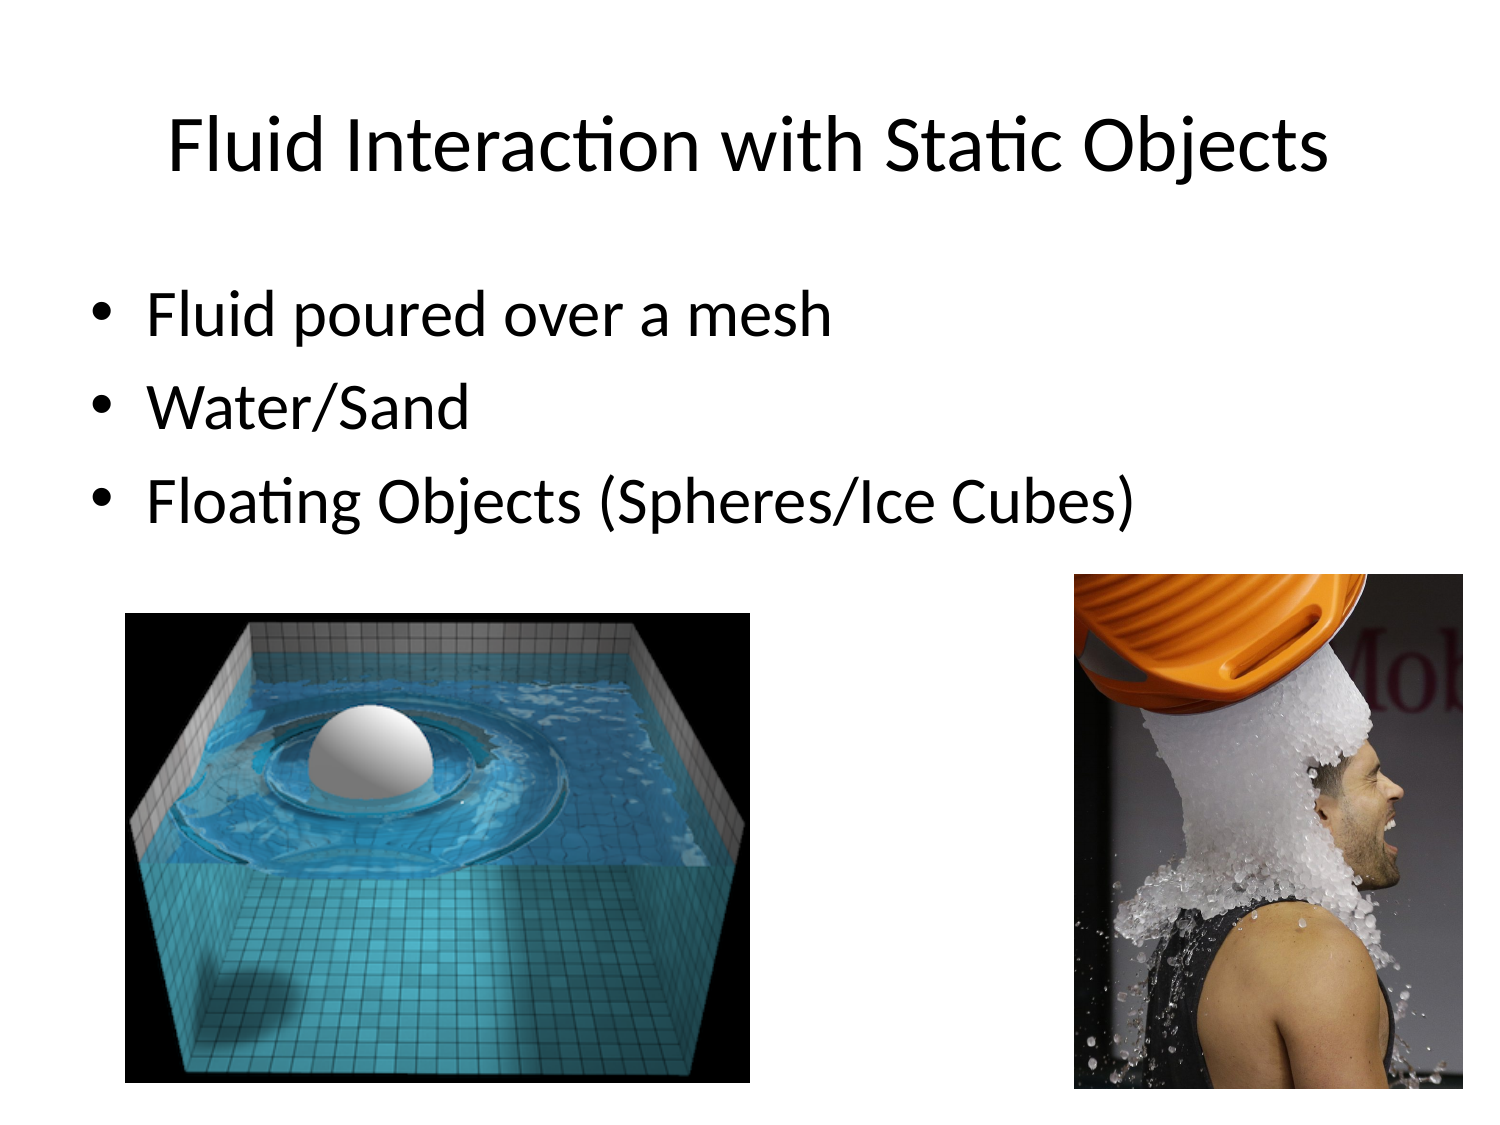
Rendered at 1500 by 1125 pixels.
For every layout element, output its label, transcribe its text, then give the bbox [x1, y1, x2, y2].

title Fluid Interaction with Static Objects [75, 45, 1425, 233]
list Fluid poured over a mesh Water/Sand Floating Objects (Spheres/Ice Cubes) [75, 262, 1425, 1005]
picture [1074, 574, 1463, 1089]
picture [124, 613, 751, 1083]
